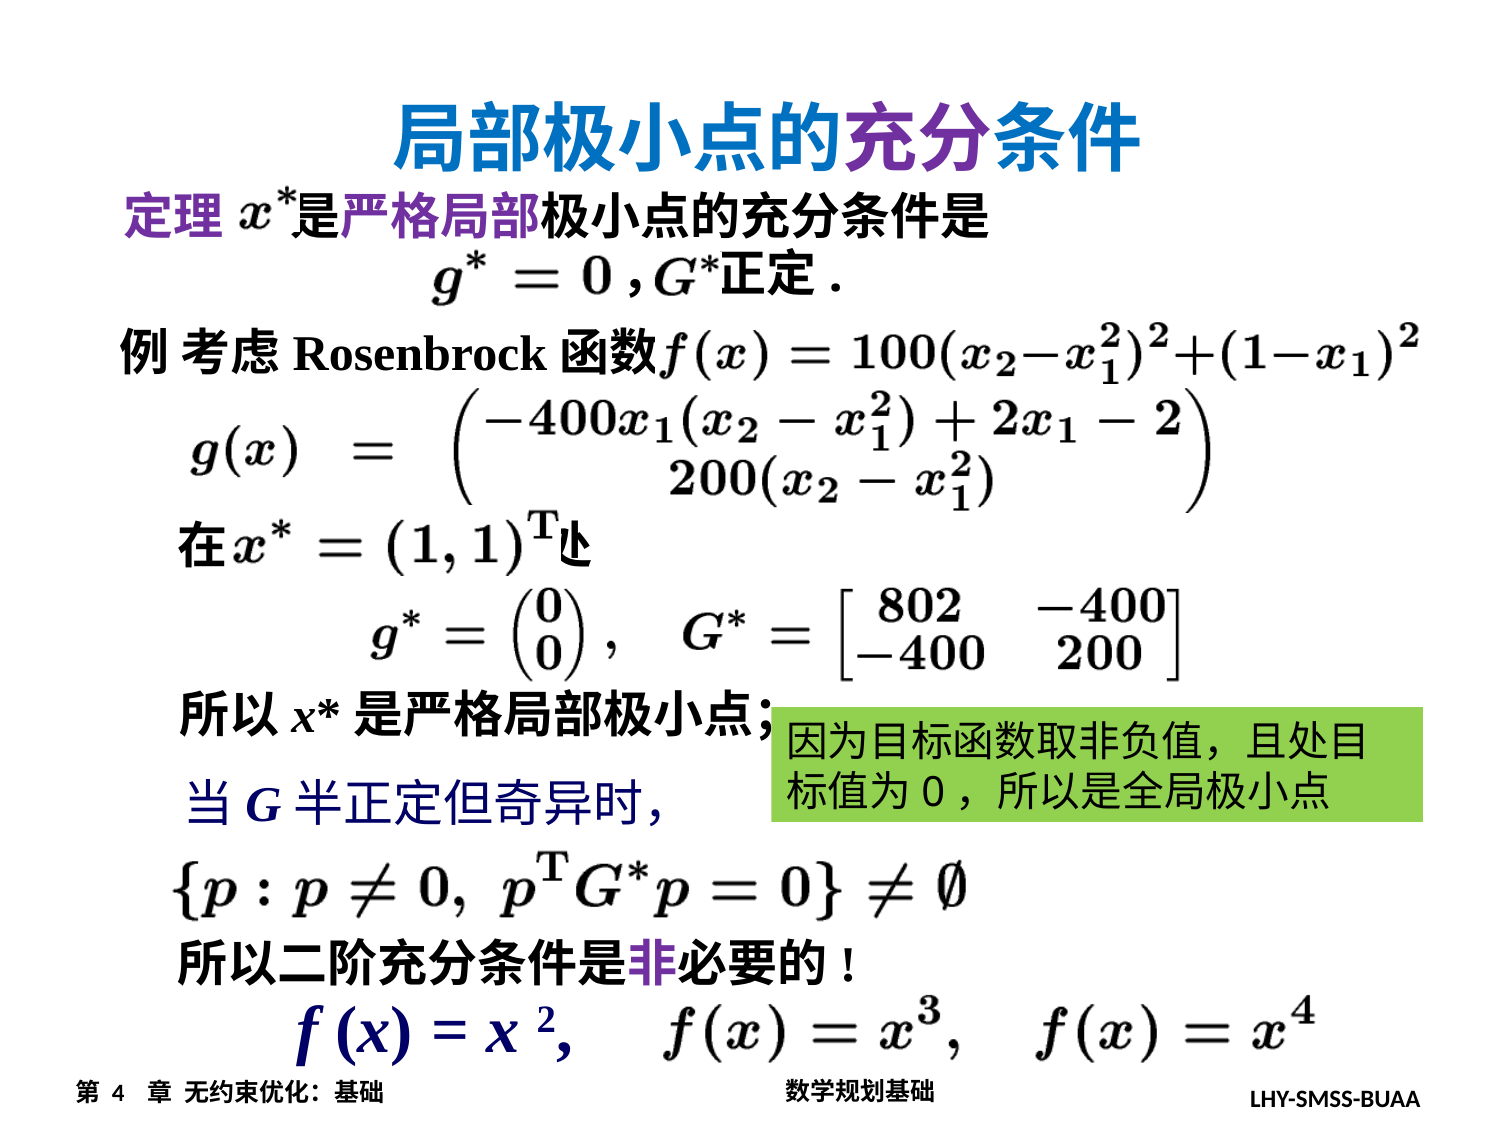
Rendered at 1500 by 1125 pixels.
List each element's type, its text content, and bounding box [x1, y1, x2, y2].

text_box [108, 176, 1063, 311]
text_box 所以x*是严格局部极小点； [164, 692, 882, 750]
text_box f (x) = x 2, [281, 970, 692, 1075]
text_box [168, 763, 971, 924]
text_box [162, 505, 1186, 685]
text_box 所以二阶充分条件是非必要的! [162, 923, 1014, 999]
text_box 局部极小点的充分条件 [134, 66, 1400, 188]
picture [187, 386, 1217, 514]
picture [661, 990, 1320, 1064]
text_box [104, 312, 1422, 389]
